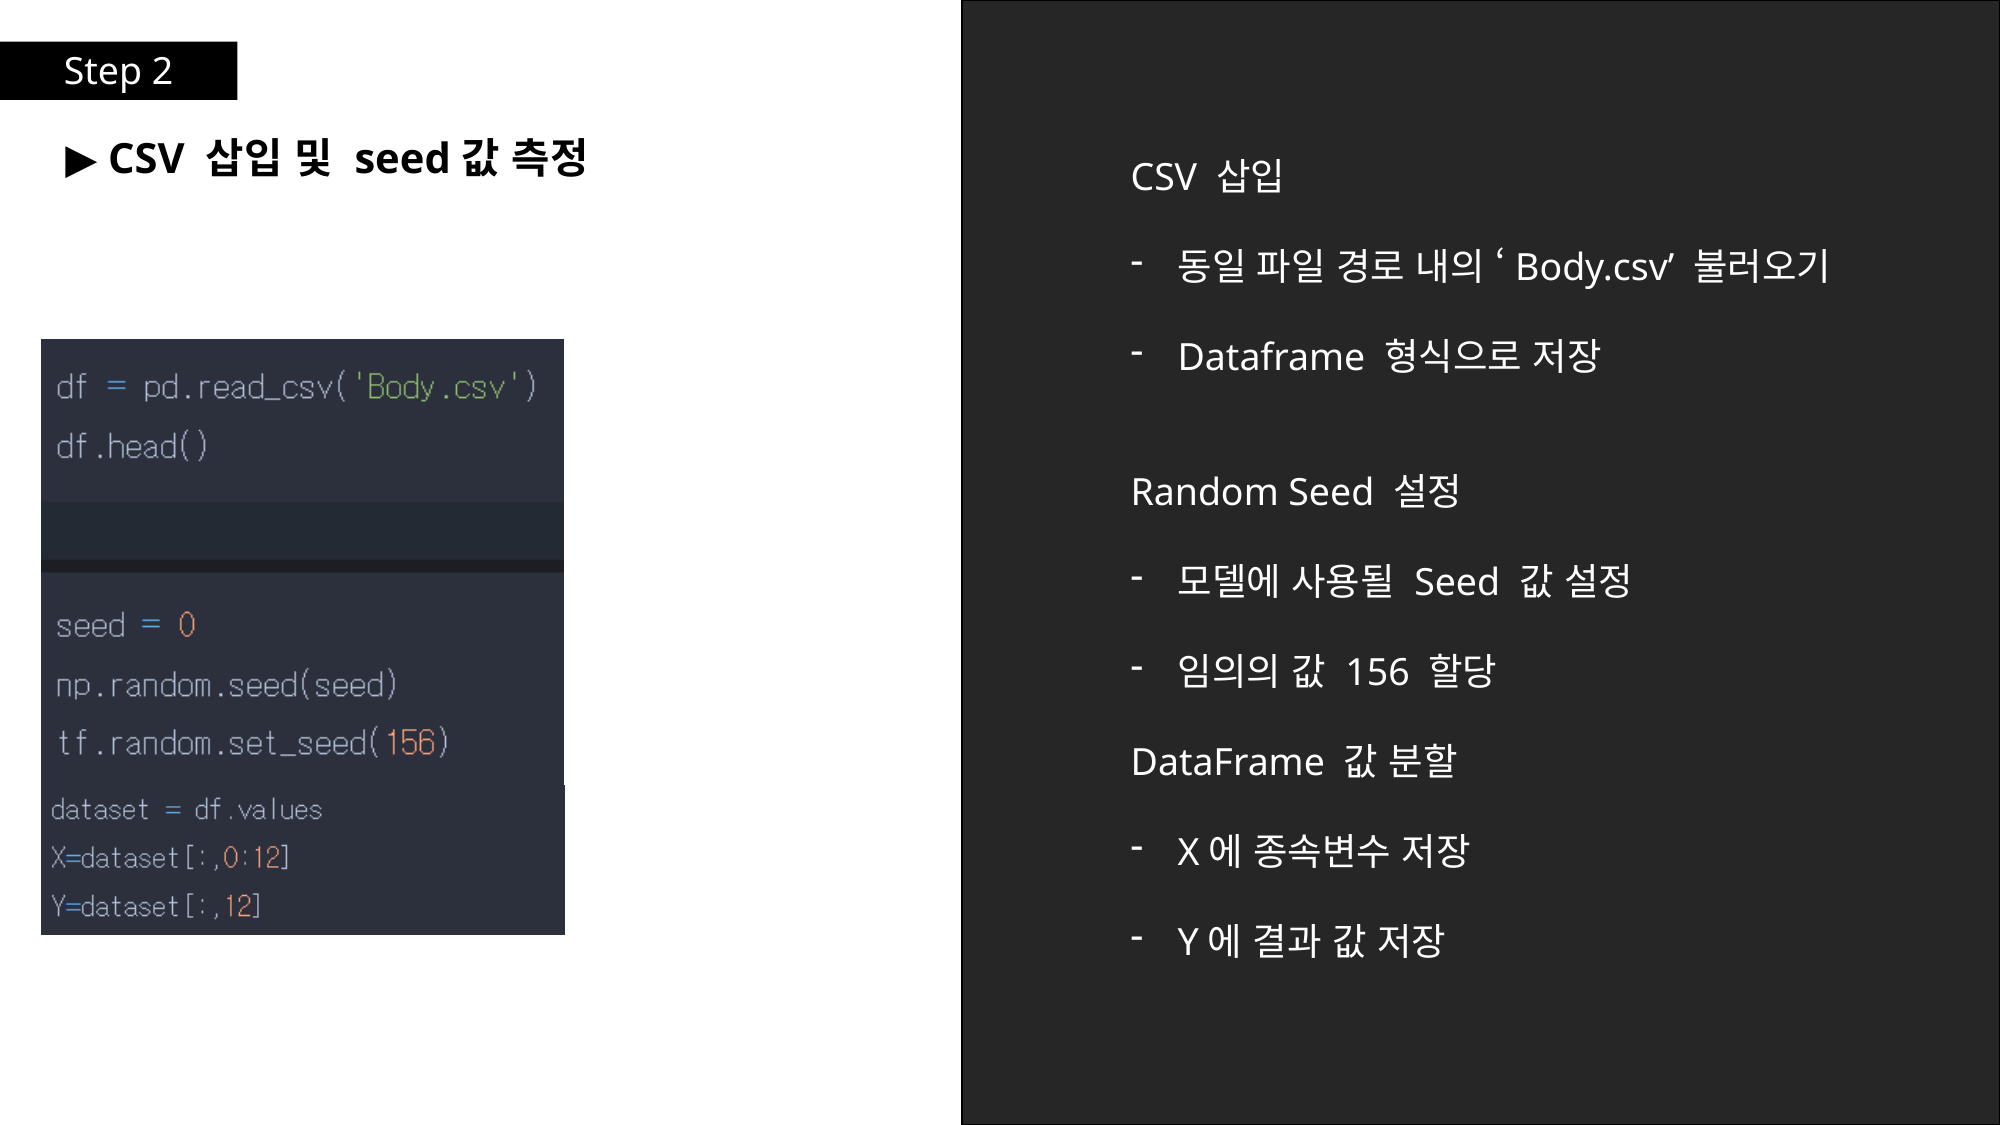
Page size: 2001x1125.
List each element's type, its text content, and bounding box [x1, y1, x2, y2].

text_box Step 2 [0, 40, 238, 100]
text_box ▶ CSV 삽입 및 seed값 측정 [50, 124, 604, 189]
text_box CSV 삽입 동일 파일 경로 내의 ‘Body.csv’ 불러오기 Dataframe 형식으로 저장 Random Seed 설정 모델에 사용될 Seed 값 설정 임의의 값 156 할당 DataFrame 값 분할 X에 종속변수 저장 Y에 결과 값 저장 [1115, 145, 1847, 971]
text_box [961, 0, 2000, 1125]
picture [41, 339, 565, 935]
